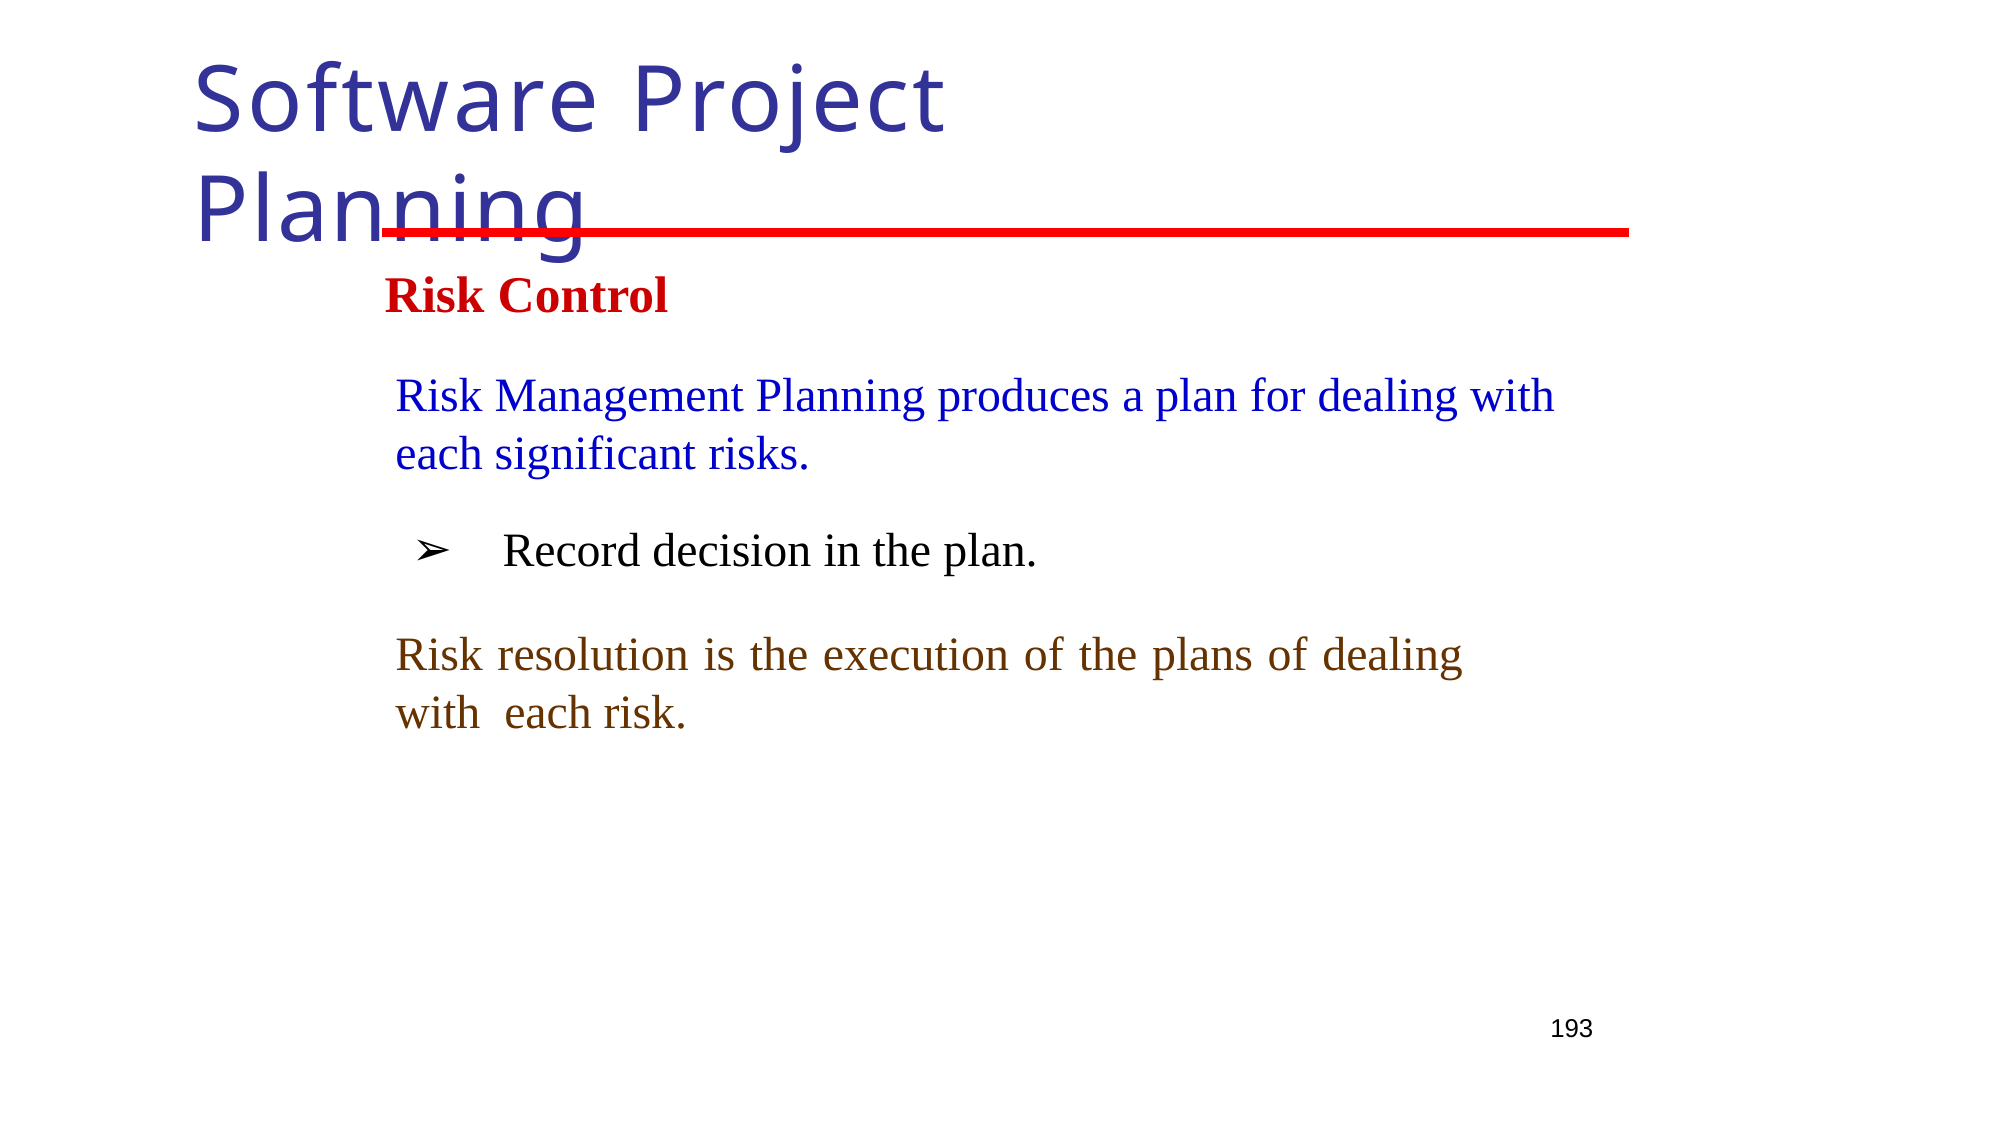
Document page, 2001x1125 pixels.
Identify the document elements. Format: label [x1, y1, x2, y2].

title [192, 38, 1347, 261]
text_box [1546, 1016, 1598, 1044]
text_box [382, 259, 1596, 738]
